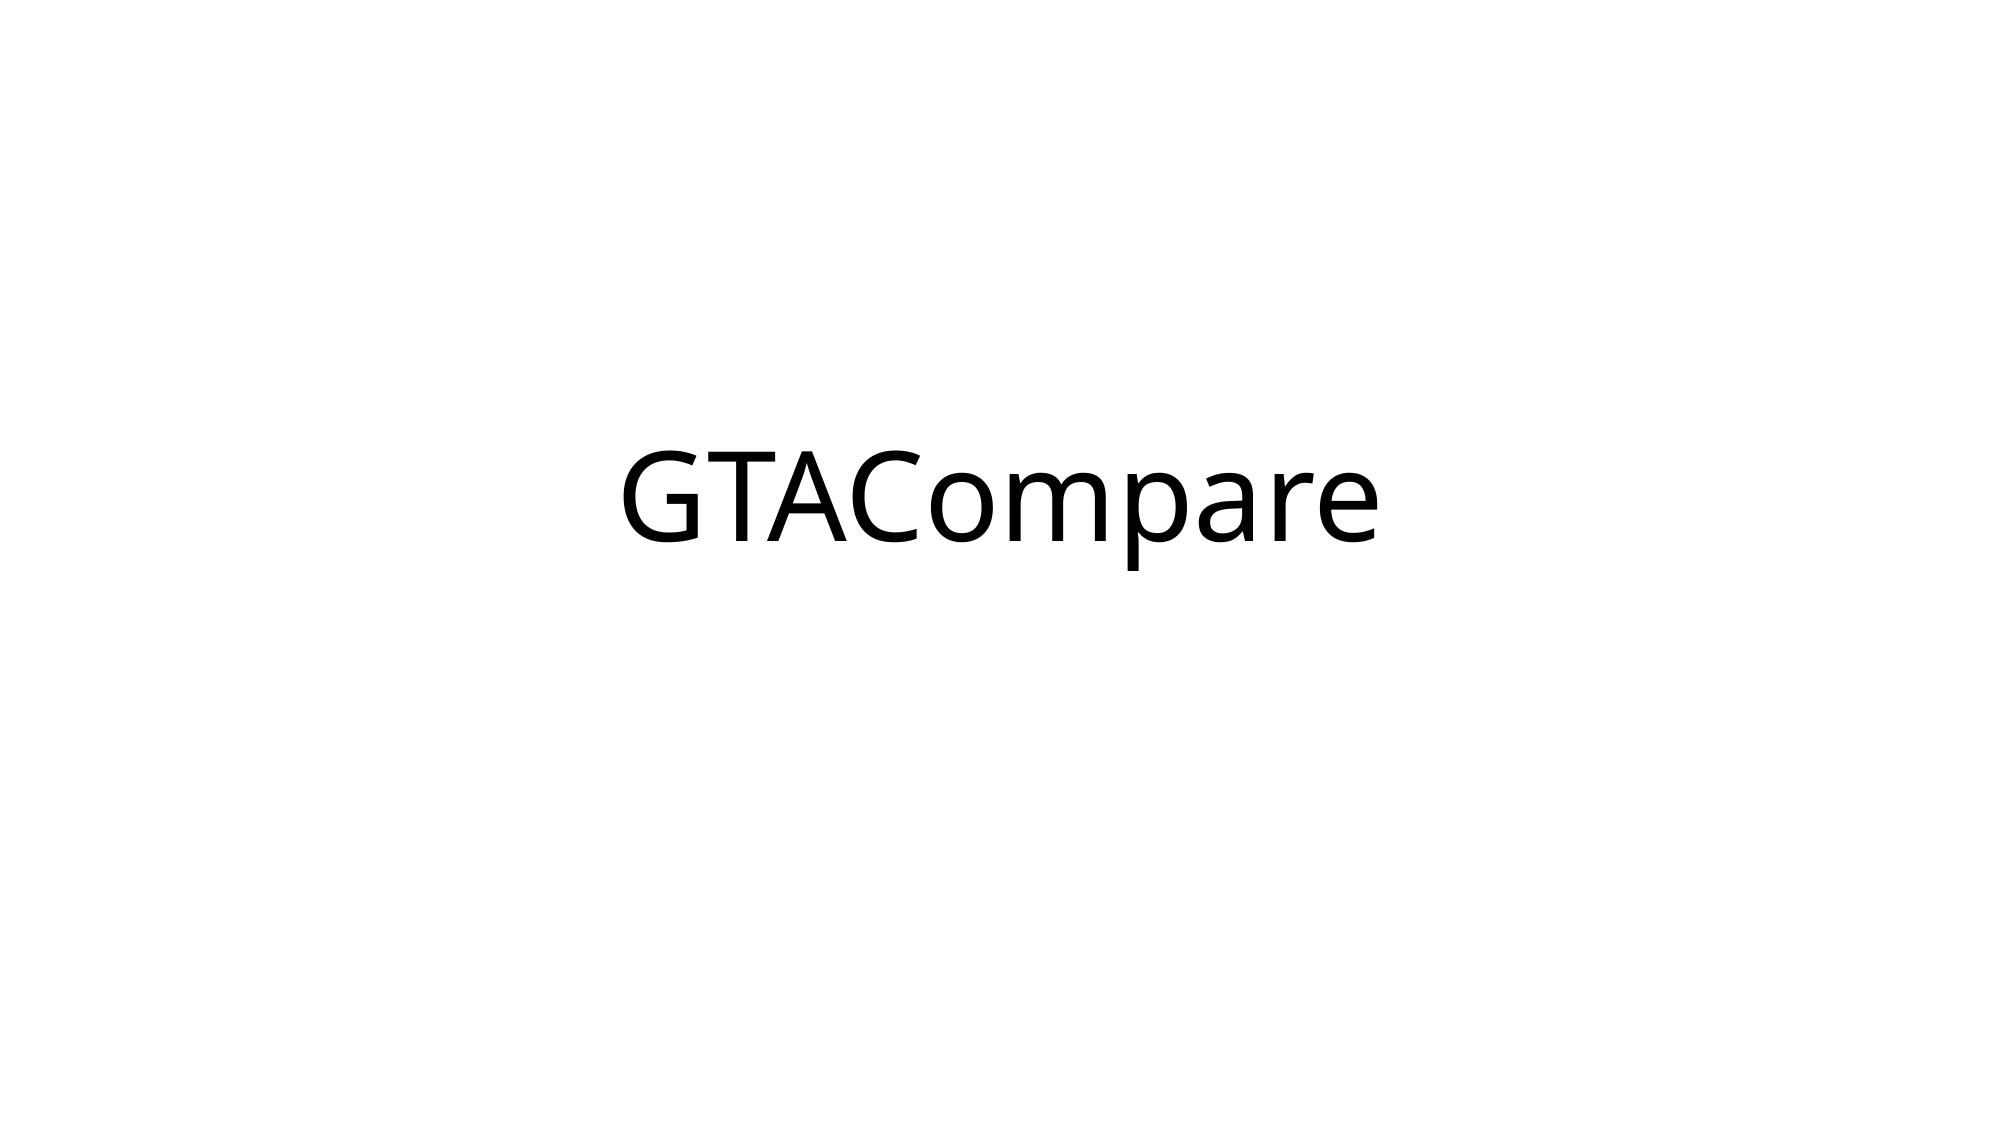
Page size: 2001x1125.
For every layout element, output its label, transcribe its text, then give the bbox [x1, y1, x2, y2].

title GTACompare [249, 184, 1750, 576]
